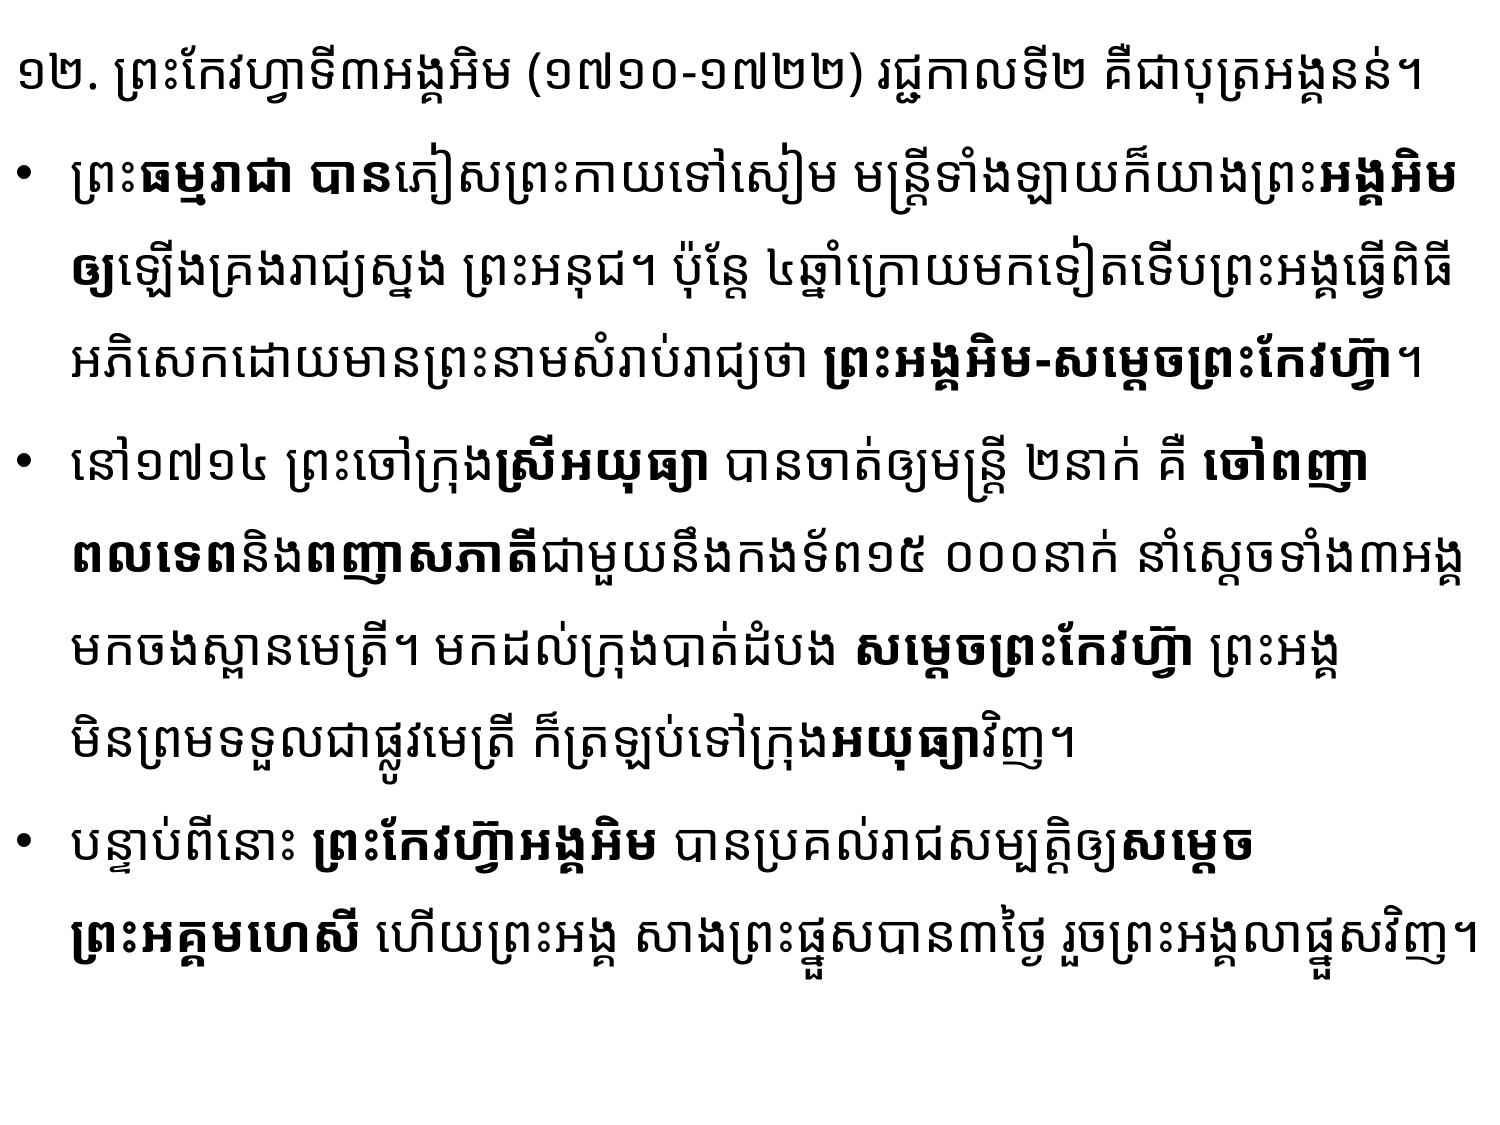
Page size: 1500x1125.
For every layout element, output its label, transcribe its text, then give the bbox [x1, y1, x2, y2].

list ១២. ព្រះកែវហ្វាទី៣អង្គអិម (១៧១០-១៧២២) រជ្ជកាលទី២​ គឺជាបុត្រអង្គនន់។ ព្រះធម្មរាជា បានភៀសព្រះកាយទៅសៀម មន្ត្រីទាំងឡាយក៏យាងព្រះអង្គអិមឲ្យឡើងគ្រងរាជ្យស្នង ព្រះអនុជ។ ប៉ុន្តែ ៤ឆ្នាំក្រោយមកទៀតទើបព្រះអង្គធ្វើពិធីអភិសេកដោយមានព្រះនាមសំរាប់រាជ្យថា ព្រះអង្គអិម-សម្តេចព្រះកែវហ៊្វា។ នៅ១៧១៤ ព្រះចៅក្រុងស្រីអយុធ្យា បានចាត់ឲ្យមន្រ្តី ២នាក់ គឺ ចៅពញាពលទេពនិងពញាសភា​តី​ជាមួយនឹងកងទ័ព១៥​ ០០០​នាក់ នាំស្តេចទាំង៣អង្គមកចងស្ពានមេត្រី។ មកដល់ក្រុងបាត់ដំបង សម្តេច​ព្រះកែវ​ហ៊្វា ព្រះអង្គមិនព្រមទទួលជាផ្លូវមេត្រី ក៏ត្រឡប់ទៅក្រុងអយុធ្យាវិញ។ បន្ទាប់ពីនោះ ព្រះកែវហ៊្វាអង្គអិម បានប្រគល់រាជសម្បត្តិឲ្យសម្តេចព្រះអគ្គមហេសី ហើយព្រះអង្គ សាងព្រះផ្នួសបាន៣ថ្ងៃ រួចព្រះអង្គលាផ្នួសវិញ។ [0, 0, 1500, 1125]
